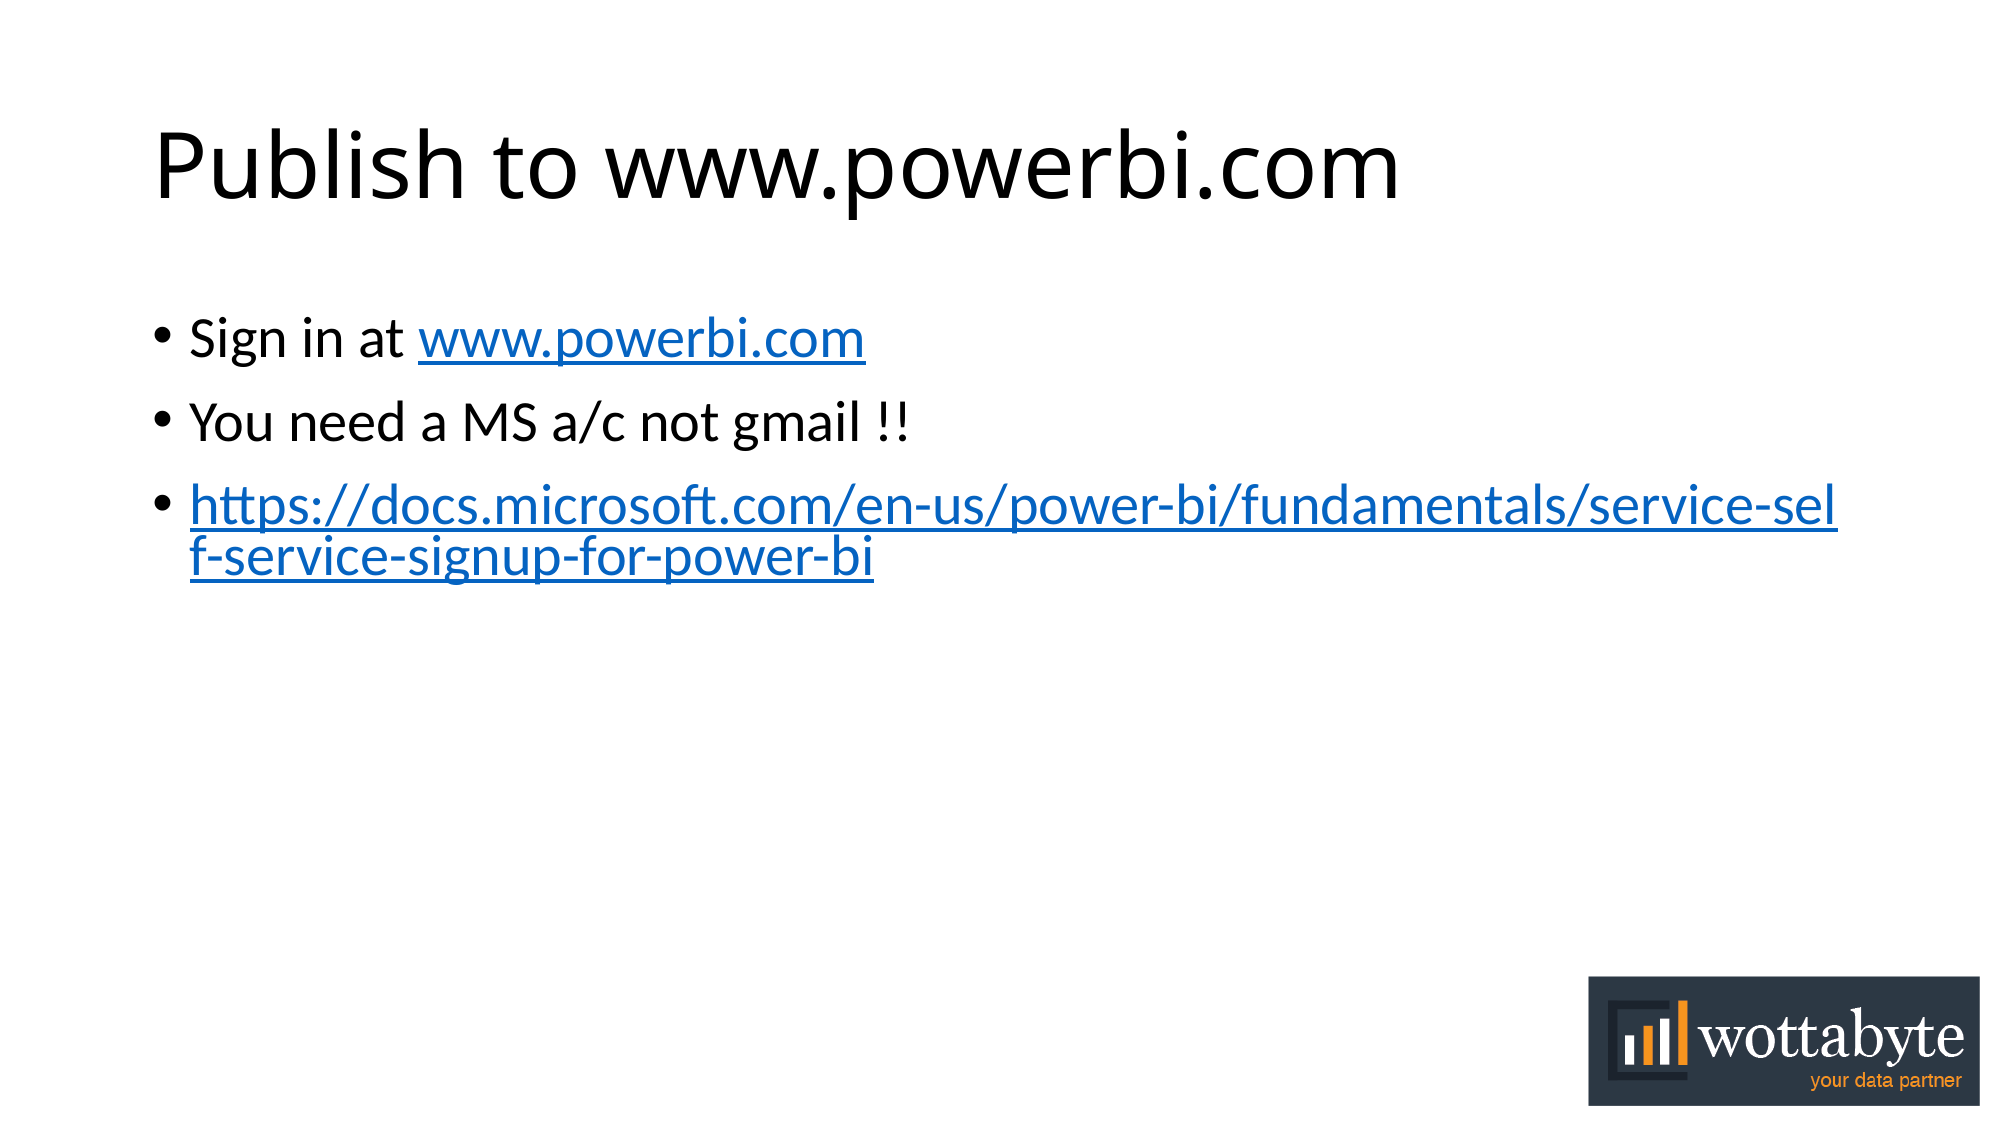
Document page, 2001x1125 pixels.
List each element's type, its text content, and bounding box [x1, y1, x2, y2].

picture [1588, 976, 1980, 1106]
title Publish to www.powerbi.com [137, 59, 1863, 278]
list Sign in at www.powerbi.com You need a MS a/c not gmail !! https://docs.microsoft.com/en-us/power-bi/fundamentals/service-self-service-signup-for-power-bi [137, 299, 1863, 638]
